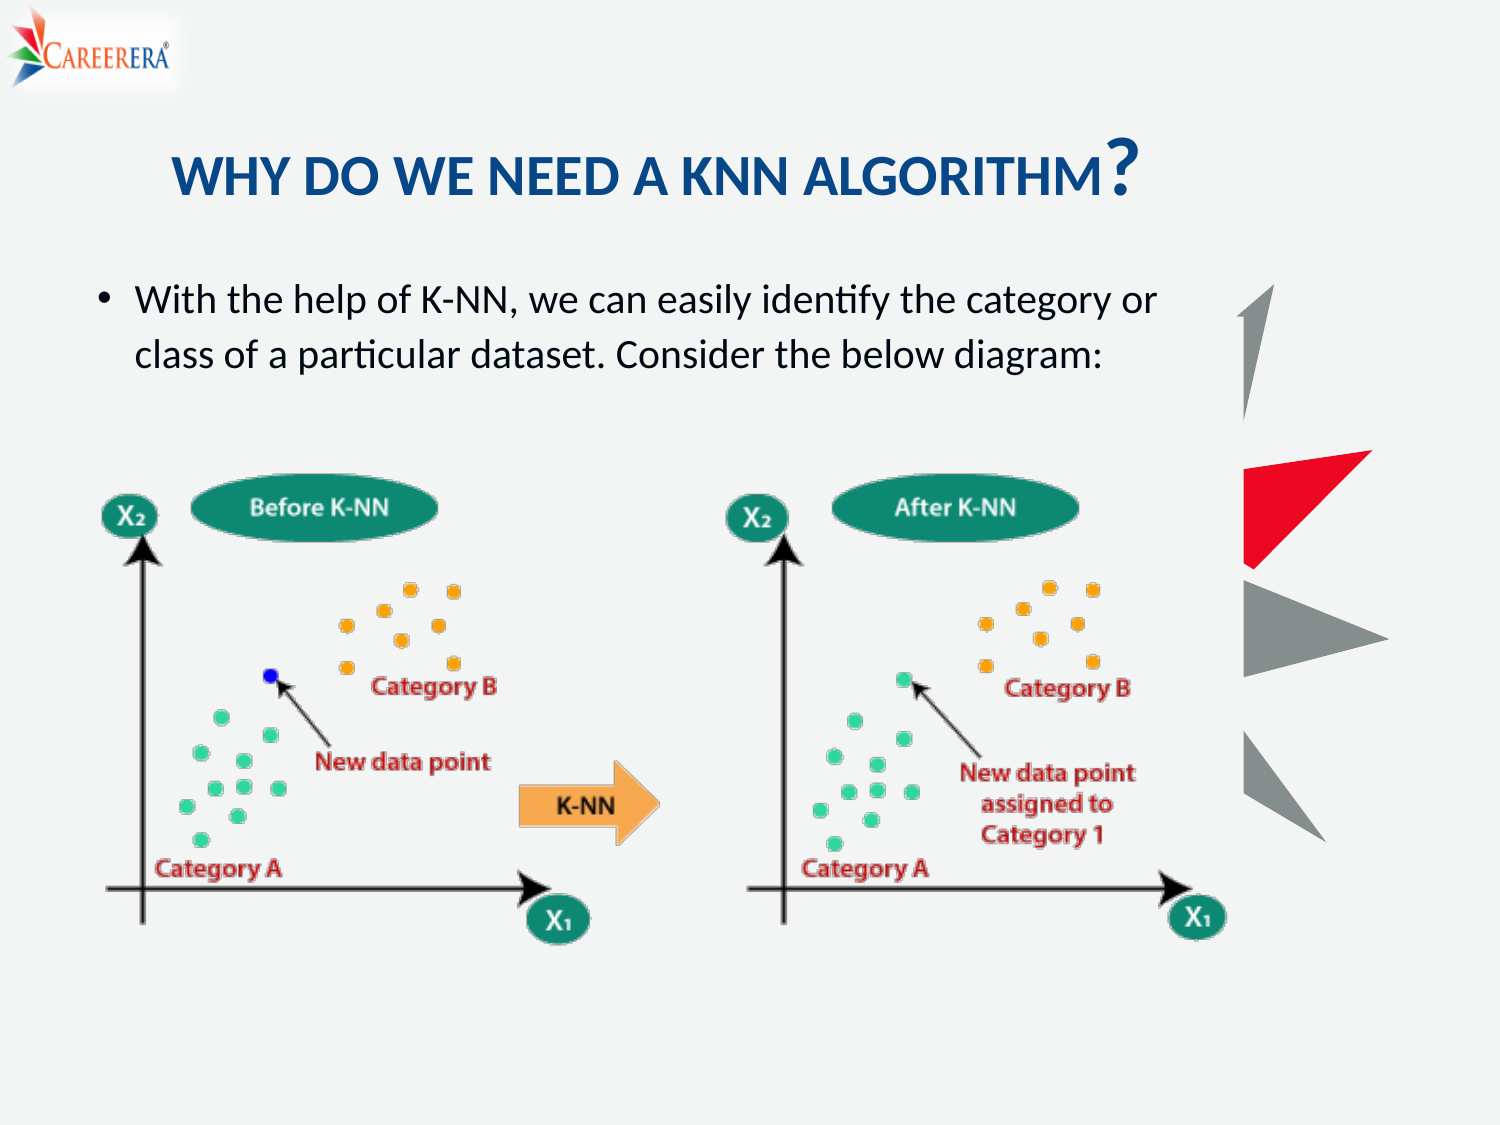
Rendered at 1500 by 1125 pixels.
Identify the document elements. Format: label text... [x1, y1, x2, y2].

picture [93, 421, 1231, 973]
list With the help of K-NN, we can easily identify the category or class of a particular dataset. Consider the below diagram: [82, 234, 1195, 411]
picture [0, 0, 196, 108]
title WHY DO WE NEED A KNN ALGORITHM? [99, 59, 1213, 278]
